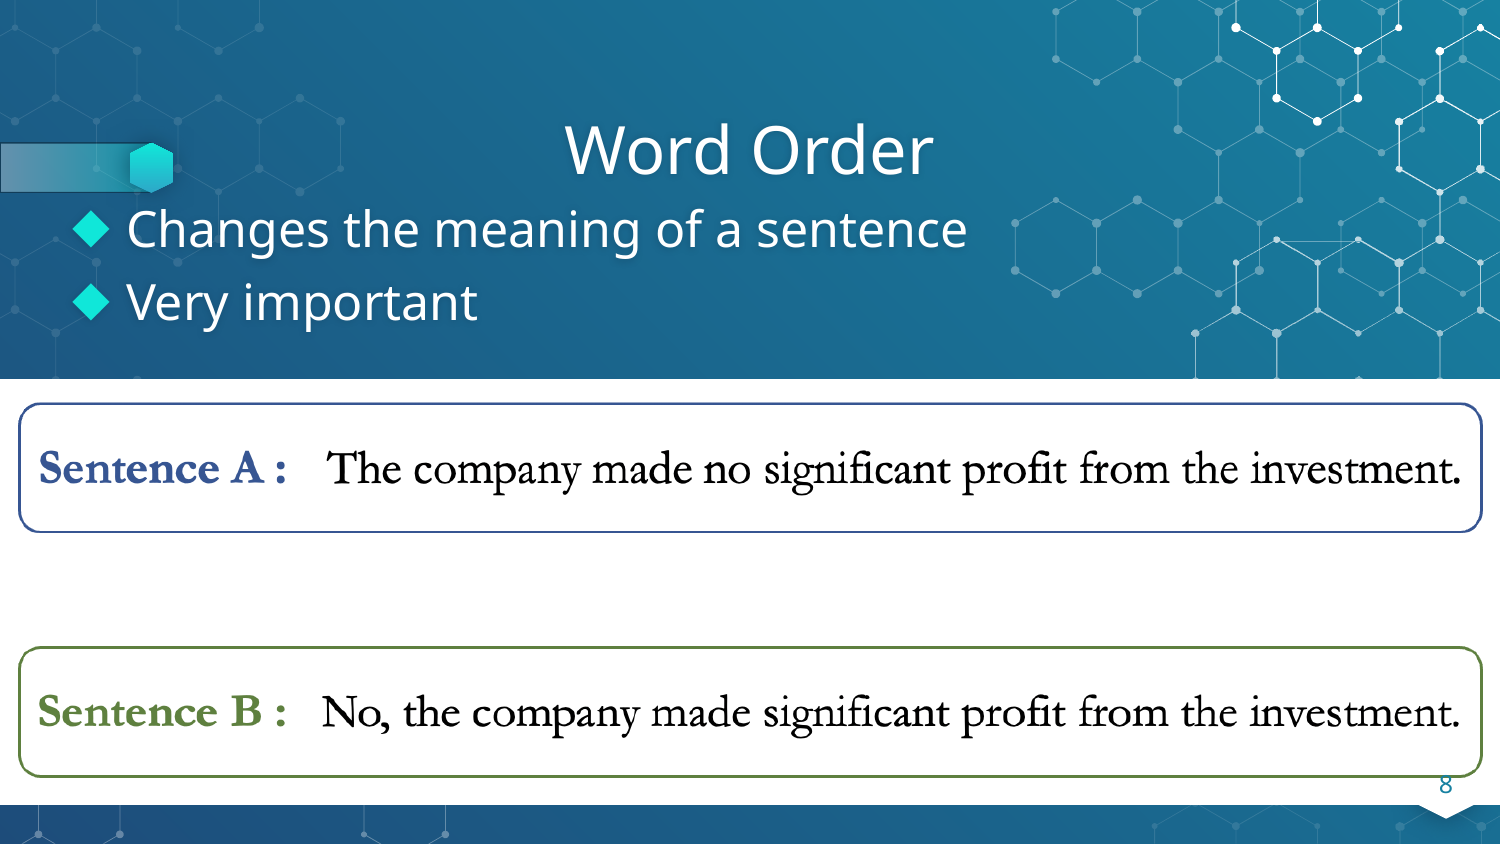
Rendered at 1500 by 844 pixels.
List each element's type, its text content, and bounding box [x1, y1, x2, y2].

title Word Order [198, 123, 1302, 182]
slide_number ‹#› [1417, 814, 1475, 819]
picture [0, 379, 1500, 805]
list Changes the meaning of a sentence Very important [51, 197, 1449, 377]
